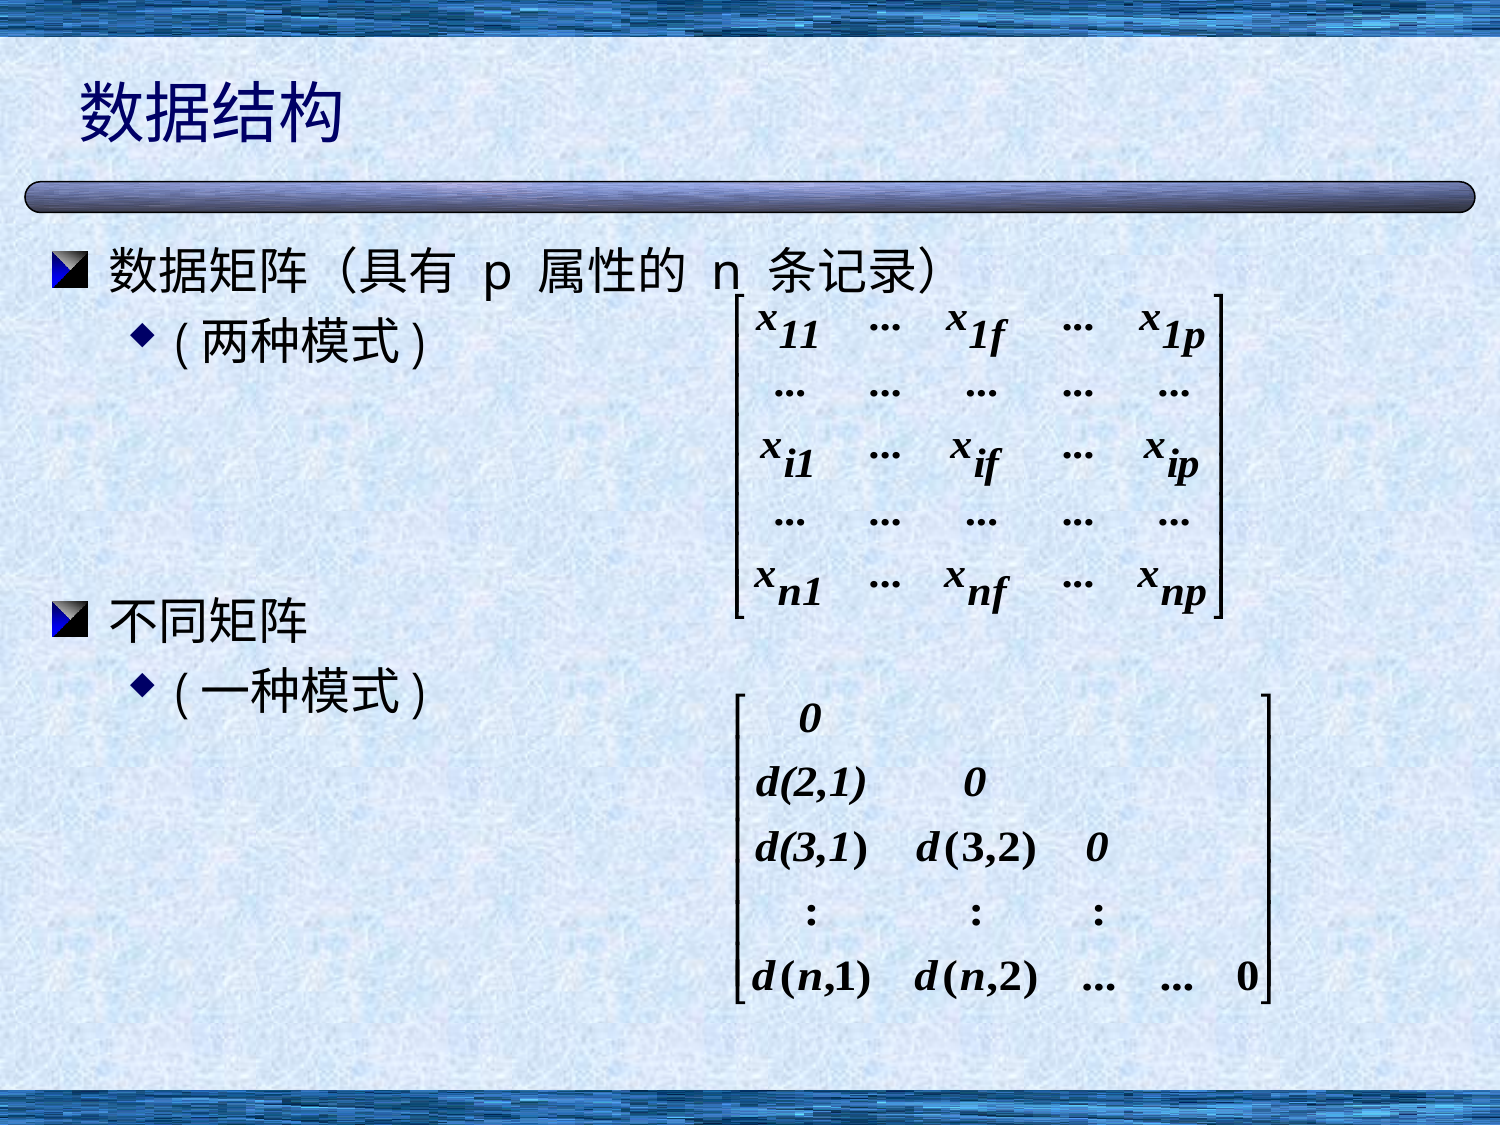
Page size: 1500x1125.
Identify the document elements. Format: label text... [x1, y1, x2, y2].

title 数据结构 [63, 58, 905, 159]
list 数据矩阵（具有 p 属性的 n 条记录） (两种模式) 不同矩阵 (一种模式) [37, 232, 1449, 1038]
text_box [724, 687, 1288, 1011]
picture [0, 0, 1500, 1125]
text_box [724, 287, 1238, 626]
